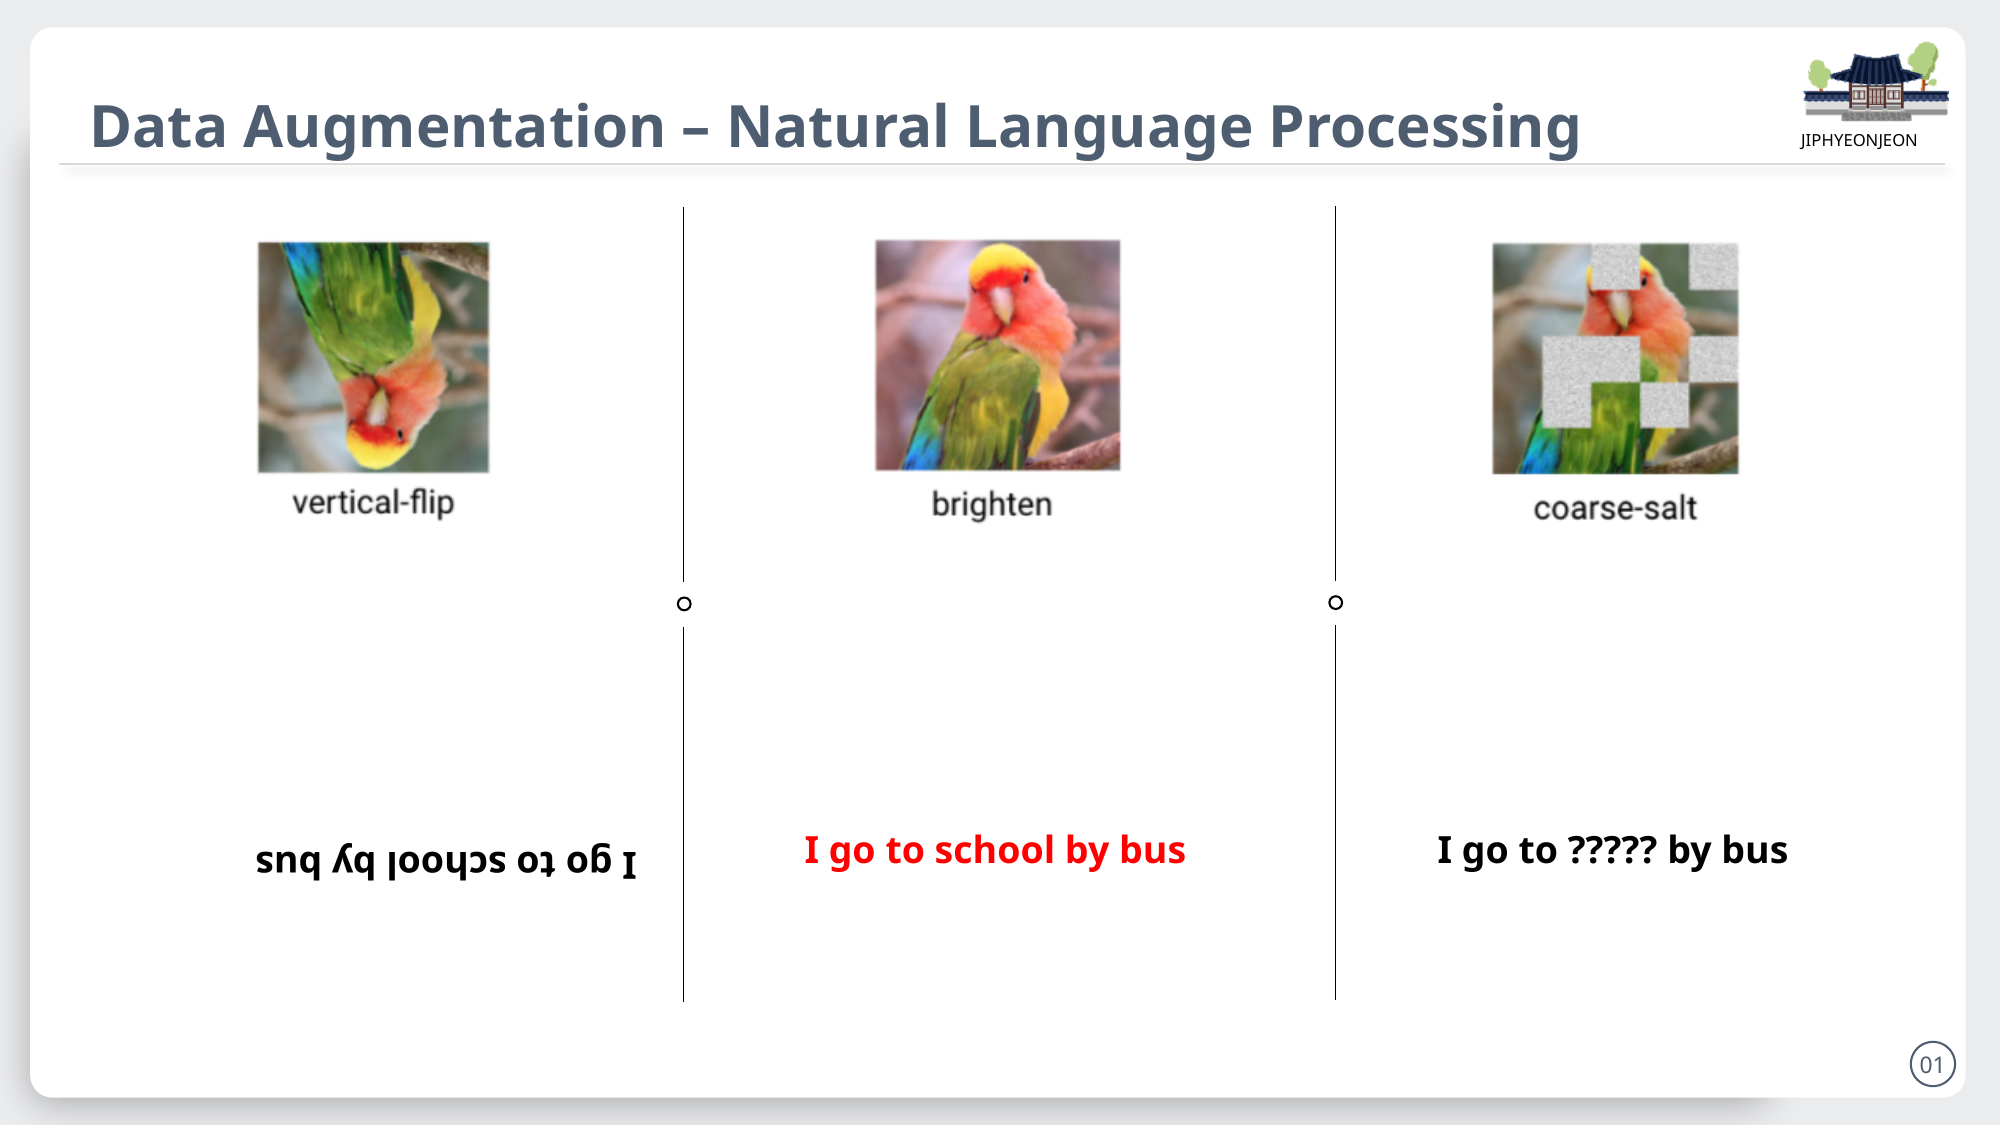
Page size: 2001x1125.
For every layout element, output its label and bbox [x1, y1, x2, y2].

picture [251, 227, 502, 534]
text_box [677, 207, 691, 1002]
picture [863, 229, 1136, 533]
text_box [1786, 7, 1966, 164]
picture [1483, 230, 1753, 534]
text_box [30, 27, 1966, 1098]
text_box [1329, 205, 1343, 1001]
